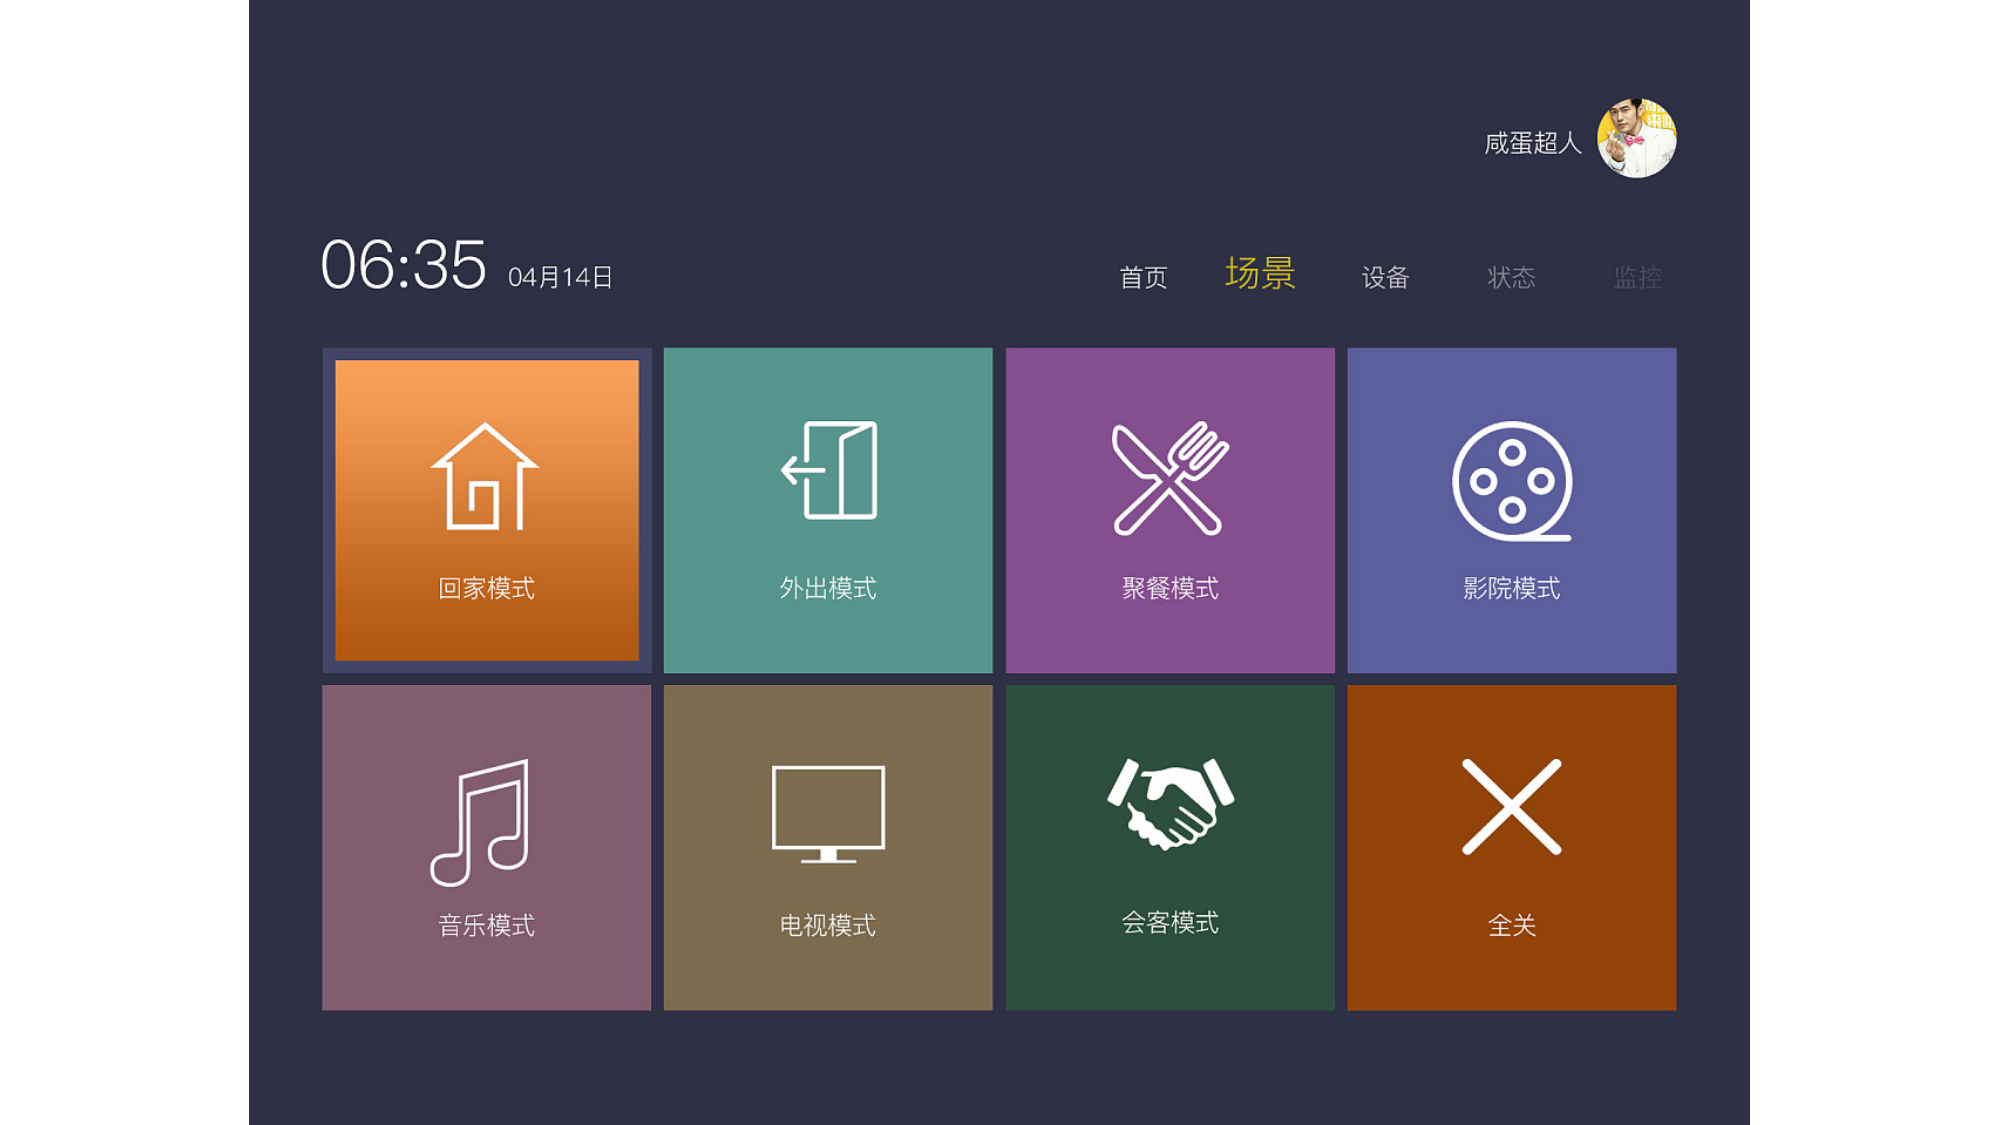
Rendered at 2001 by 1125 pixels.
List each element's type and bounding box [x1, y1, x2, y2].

picture [249, 0, 1750, 1125]
